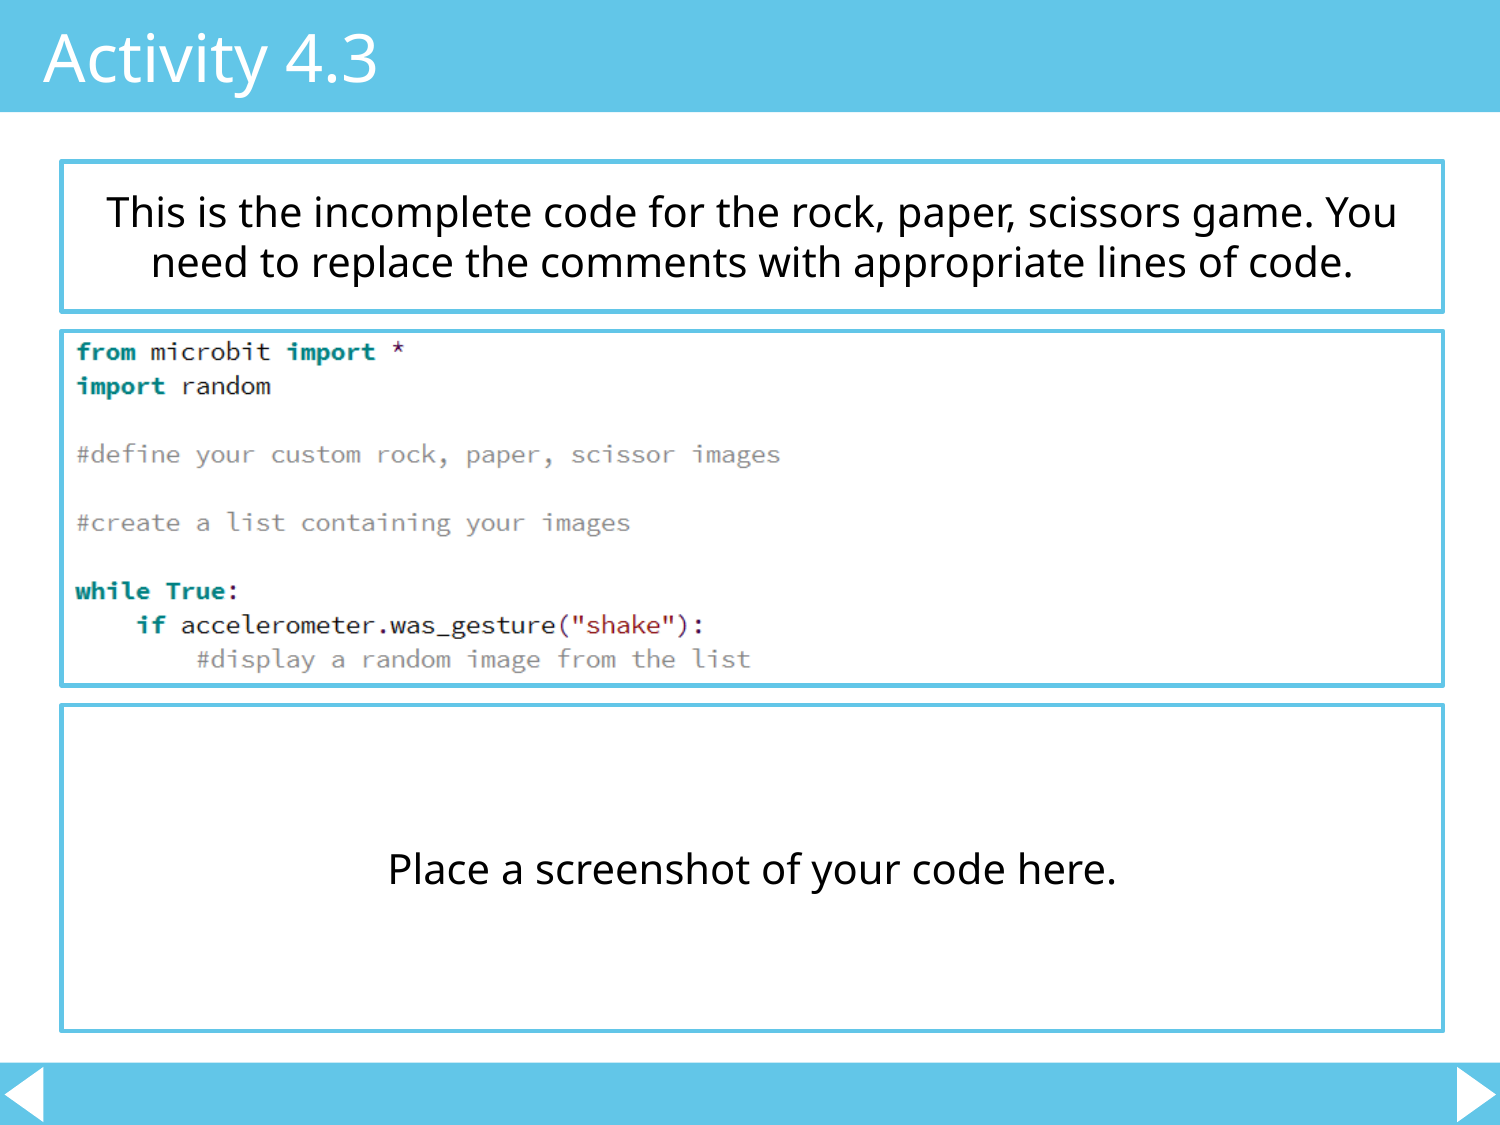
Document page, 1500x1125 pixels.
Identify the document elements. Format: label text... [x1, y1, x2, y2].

text_box [61, 331, 1444, 686]
text_box This is the incomplete code for the rock, paper, scissors game. You need to replace the comments with appropriate lines of code. [61, 161, 1444, 312]
picture [73, 337, 789, 680]
text_box Place a screenshot of your code here. [61, 705, 1444, 1031]
title Activity 4.3 [28, 0, 1379, 113]
